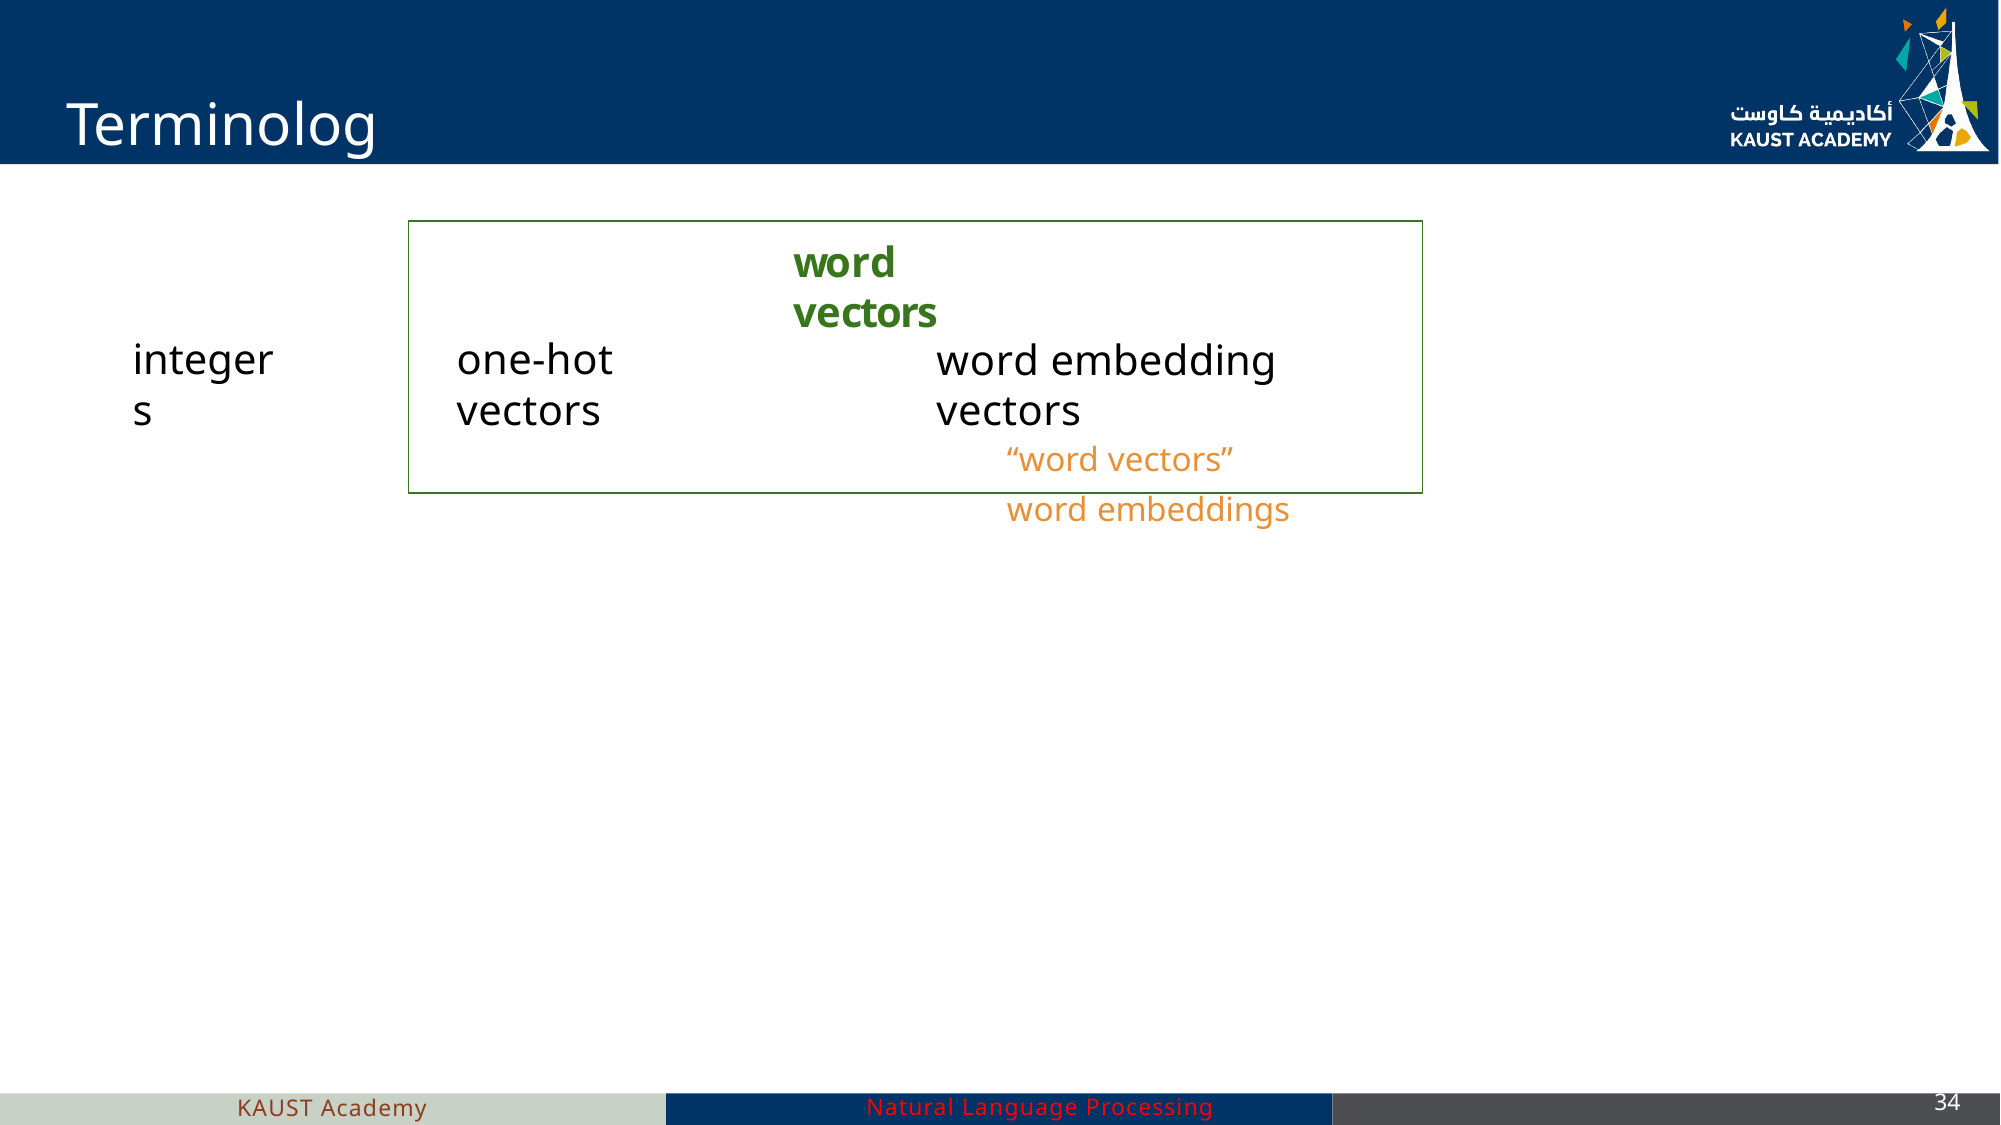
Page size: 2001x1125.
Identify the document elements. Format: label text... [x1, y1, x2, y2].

text_box [408, 221, 1423, 494]
text_box word embedding vectors “word vectors” word embeddings [936, 324, 1394, 529]
title Terminology [64, 85, 390, 276]
picture [1721, 0, 2000, 159]
text_box word vectors [793, 233, 1040, 336]
text_box one-hot vectors [456, 331, 751, 434]
text_box integers [130, 331, 282, 434]
